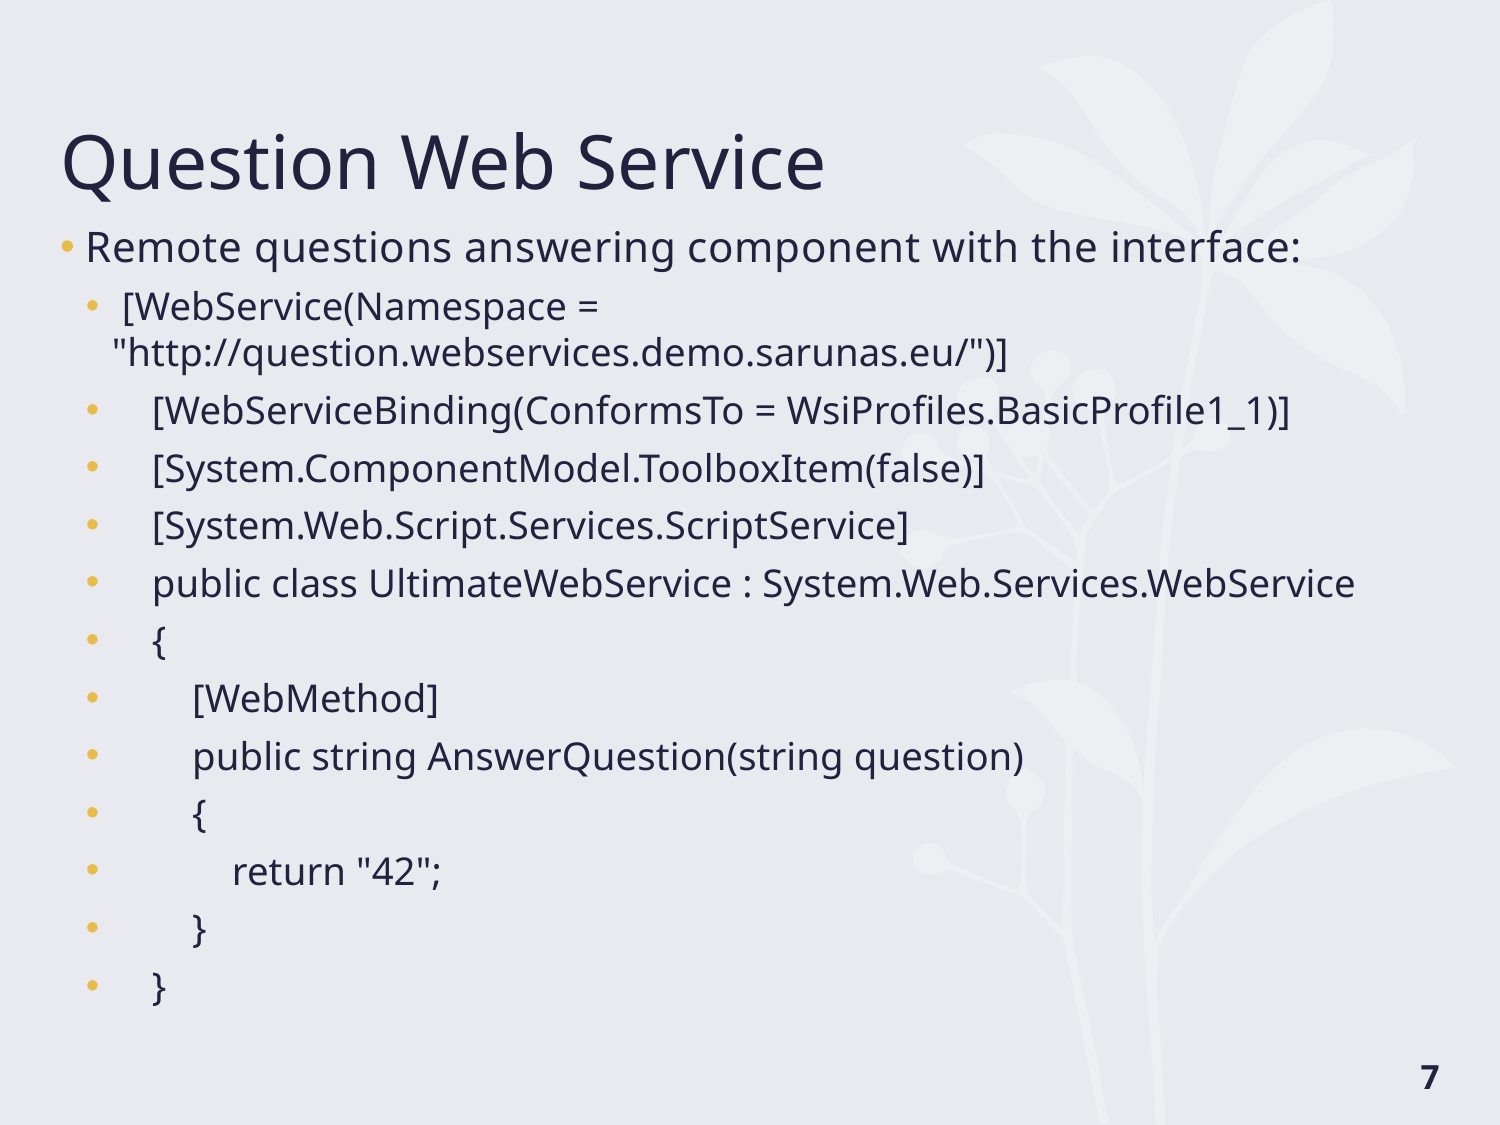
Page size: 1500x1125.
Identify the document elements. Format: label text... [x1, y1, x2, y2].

slide_number 7 [1310, 1054, 1455, 1103]
list Remote questions answering component with the interface: [WebService(Namespace = "http://question.webservices.demo.sarunas.eu/")] [WebServiceBinding(ConformsTo = WsiProfiles.BasicProfile1_1)] [System.ComponentModel.ToolboxItem(false)] [System.Web.Script.Services.ScriptService] public class UltimateWebService : System.Web.Services.WebService { [WebMethod] public string AnswerQuestion(string question) { return "42"; } } [45, 213, 1455, 1023]
title Question Web Service [45, 37, 1455, 213]
